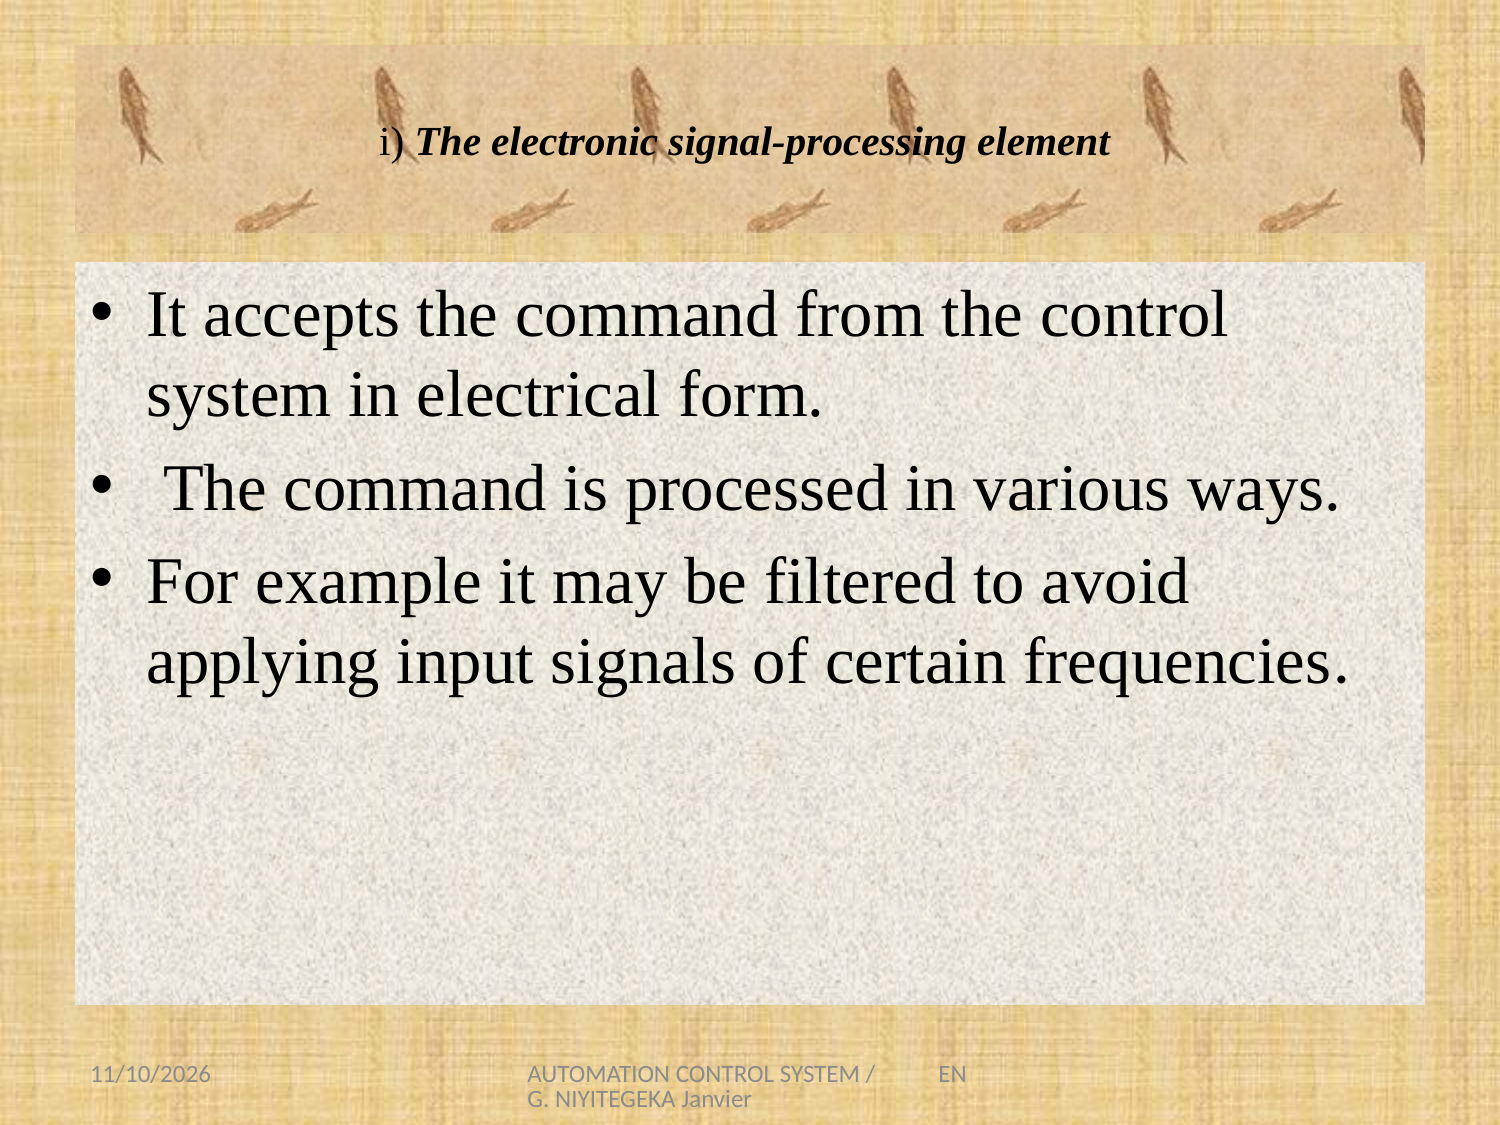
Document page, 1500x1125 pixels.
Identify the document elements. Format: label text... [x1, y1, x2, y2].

list It accepts the command from the control system in electrical form. The command is processed in various ways. For example it may be filtered to avoid applying input signals of certain frequencies. [75, 262, 1425, 1005]
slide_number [75, 1042, 425, 1103]
picture [0, 0, 1500, 1125]
title i) The electronic signal-processing element [75, 45, 1425, 233]
footer AUTOMATION CONTROL SYSTEM / ENG. NIYITEGEKA Janvier [512, 1042, 988, 1103]
